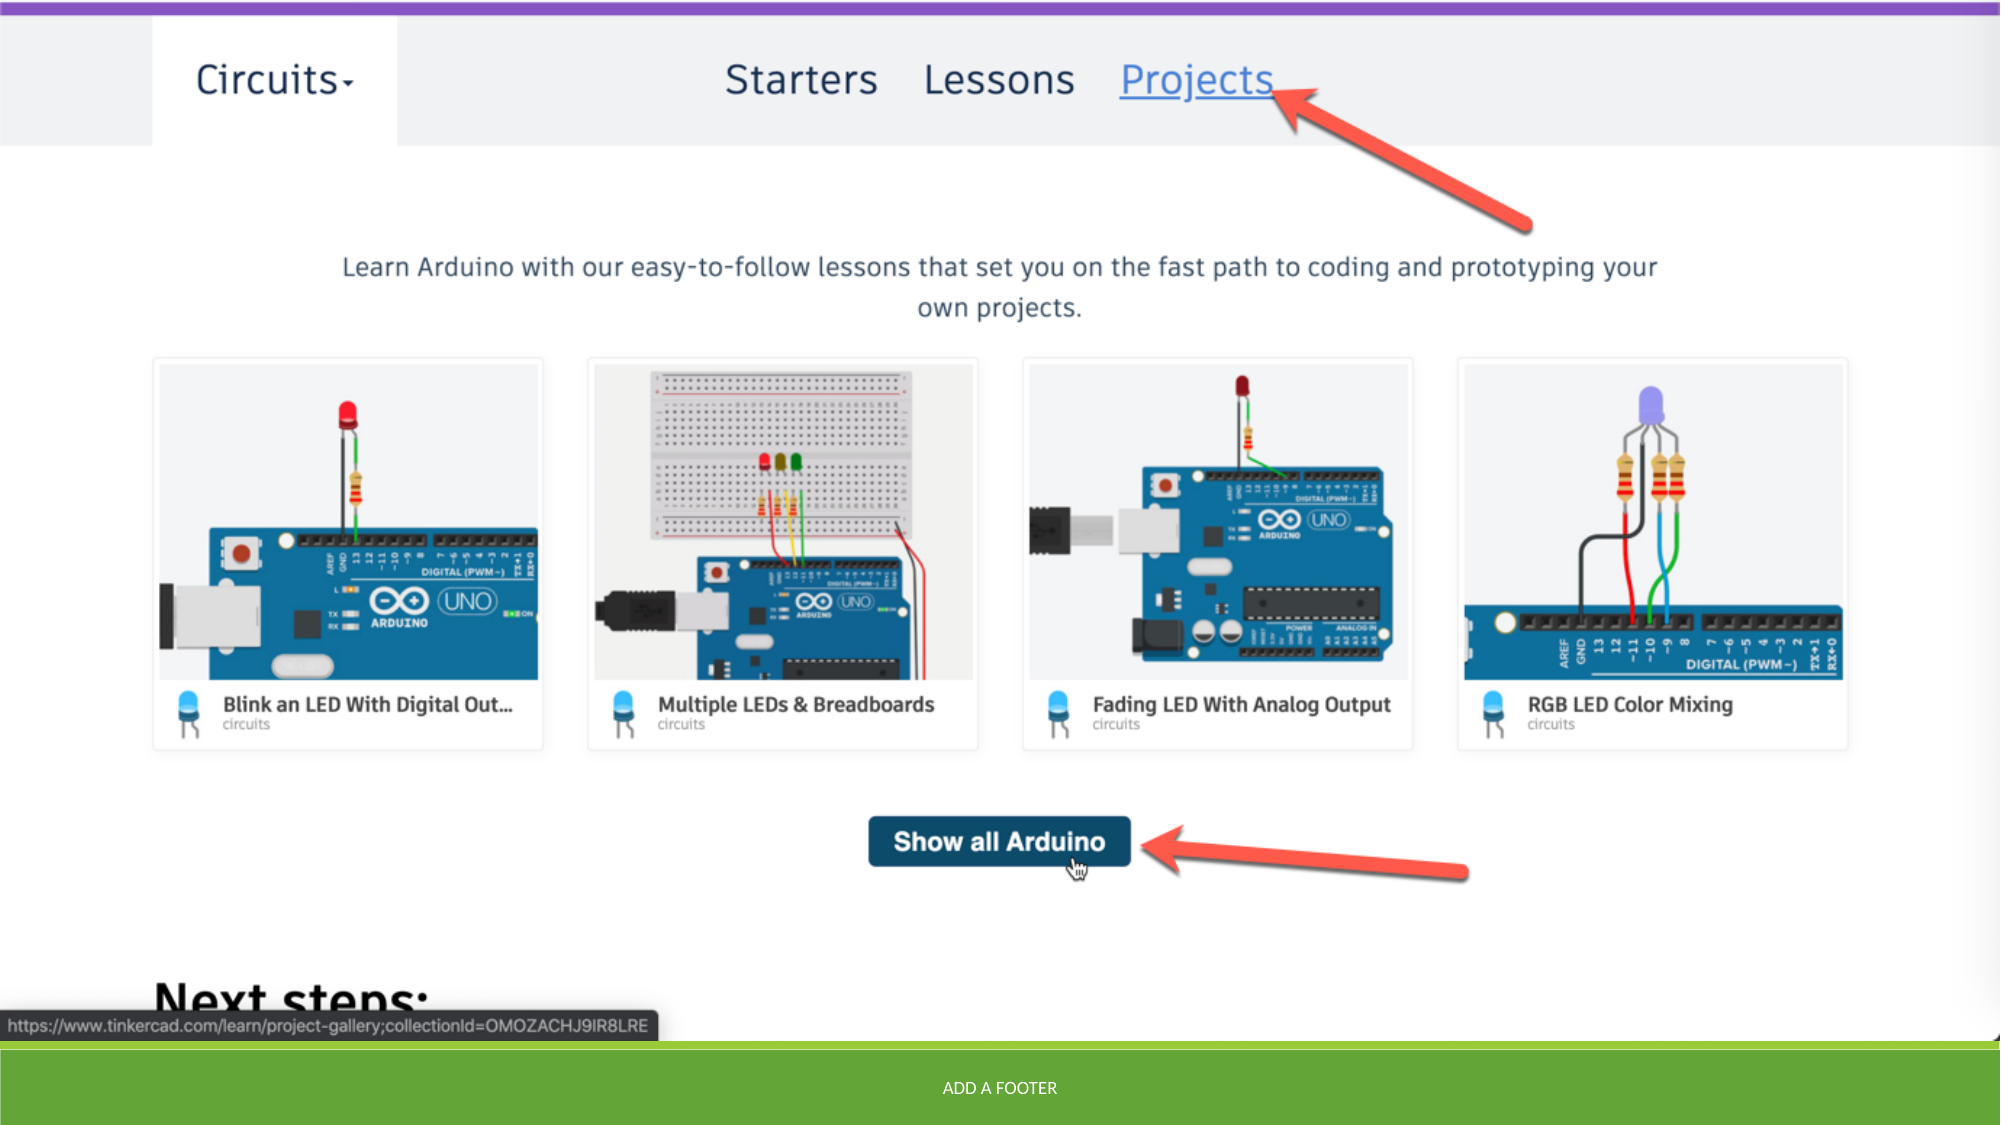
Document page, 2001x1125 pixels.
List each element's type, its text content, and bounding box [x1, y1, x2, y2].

footer Add a footer [604, 1059, 1396, 1120]
picture [0, 0, 2000, 1041]
